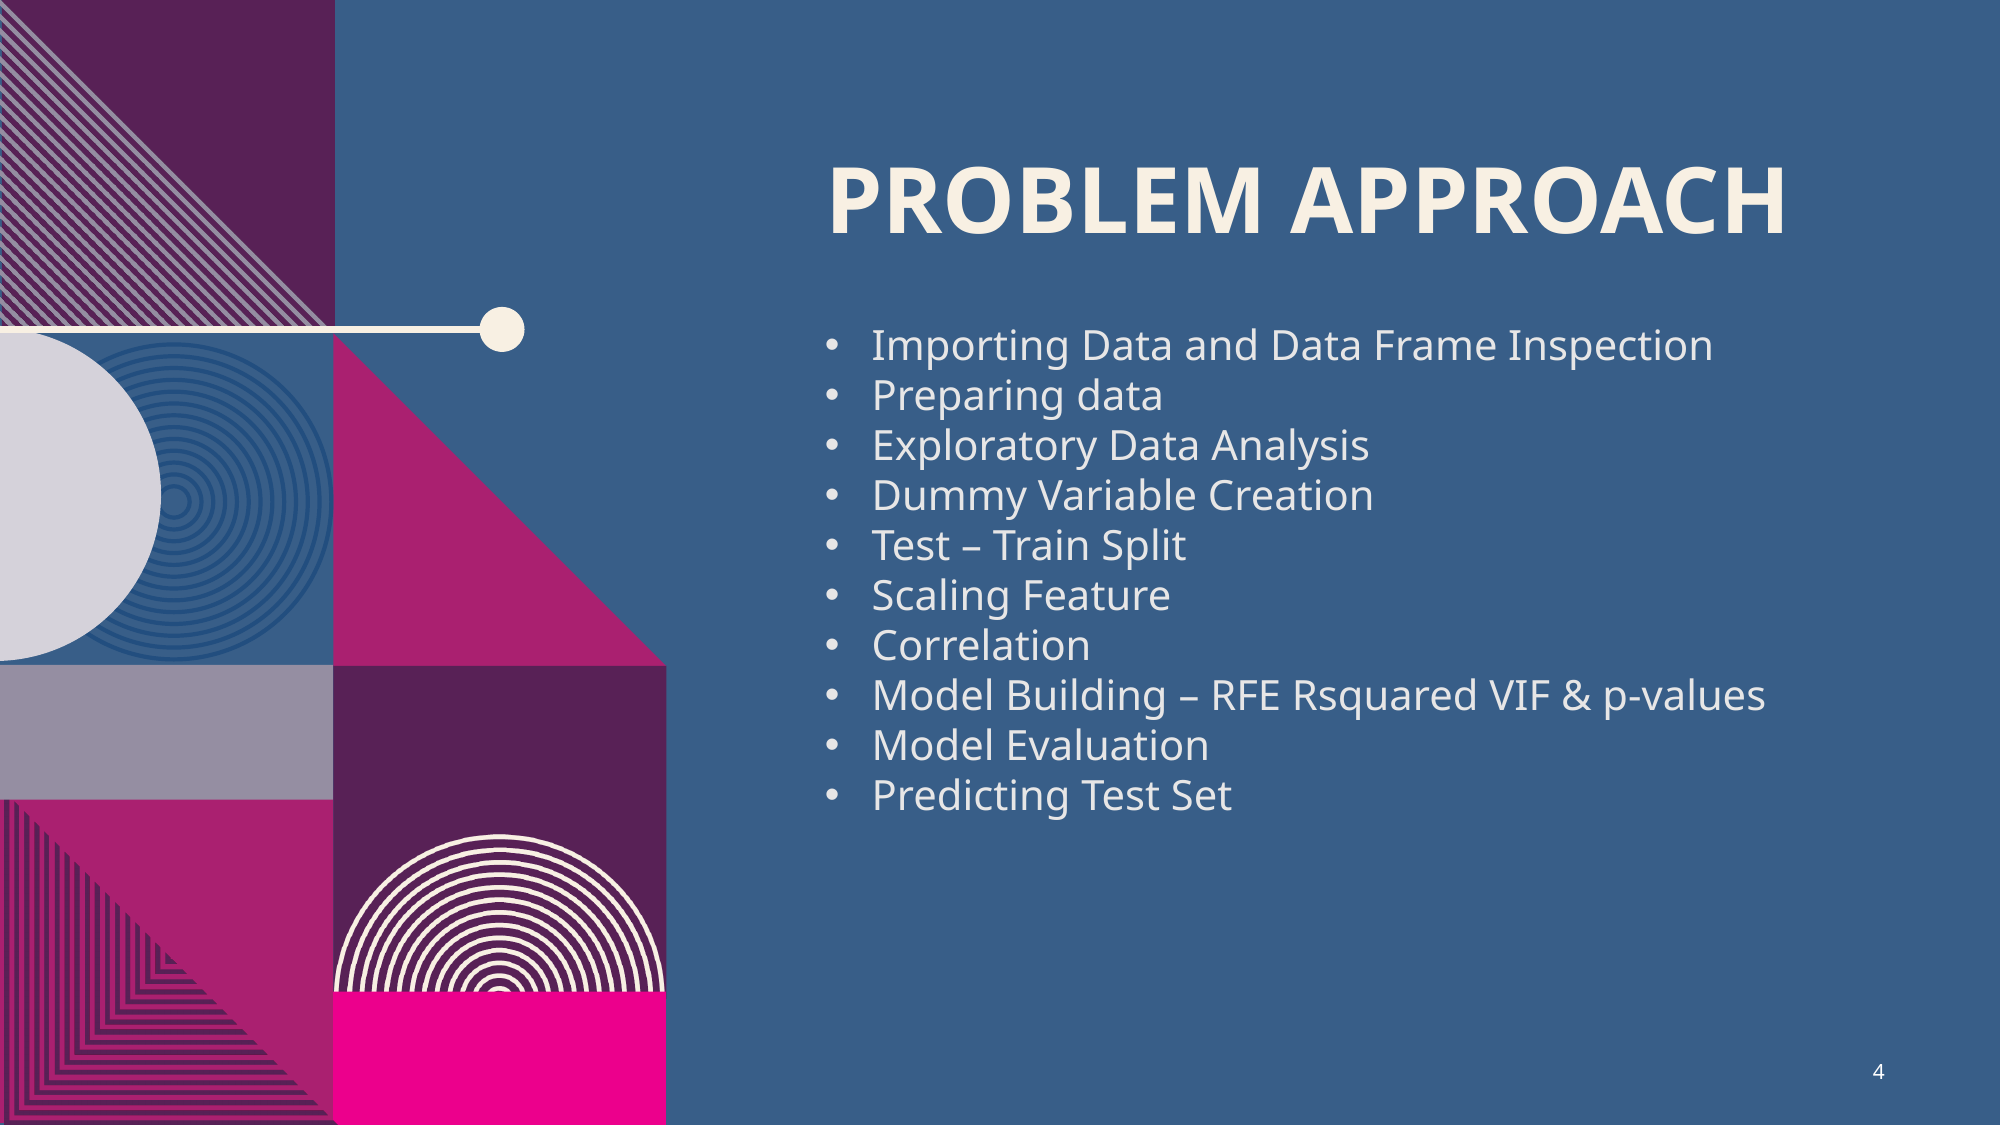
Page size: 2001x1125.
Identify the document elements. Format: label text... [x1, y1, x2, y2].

picture [4, 791, 665, 1125]
picture [0, 0, 332, 326]
title Problem Approach [810, 147, 1926, 365]
slide_number 4 [1824, 1042, 1900, 1103]
text_box Importing Data and Data Frame Inspection Preparing data Exploratory Data Analysis Dummy Variable Creation Test – Train Split Scaling Feature Correlation Model Building – RFE Rsquared VIF & p-values Model Evaluation Predicting Test Set [809, 311, 1825, 827]
